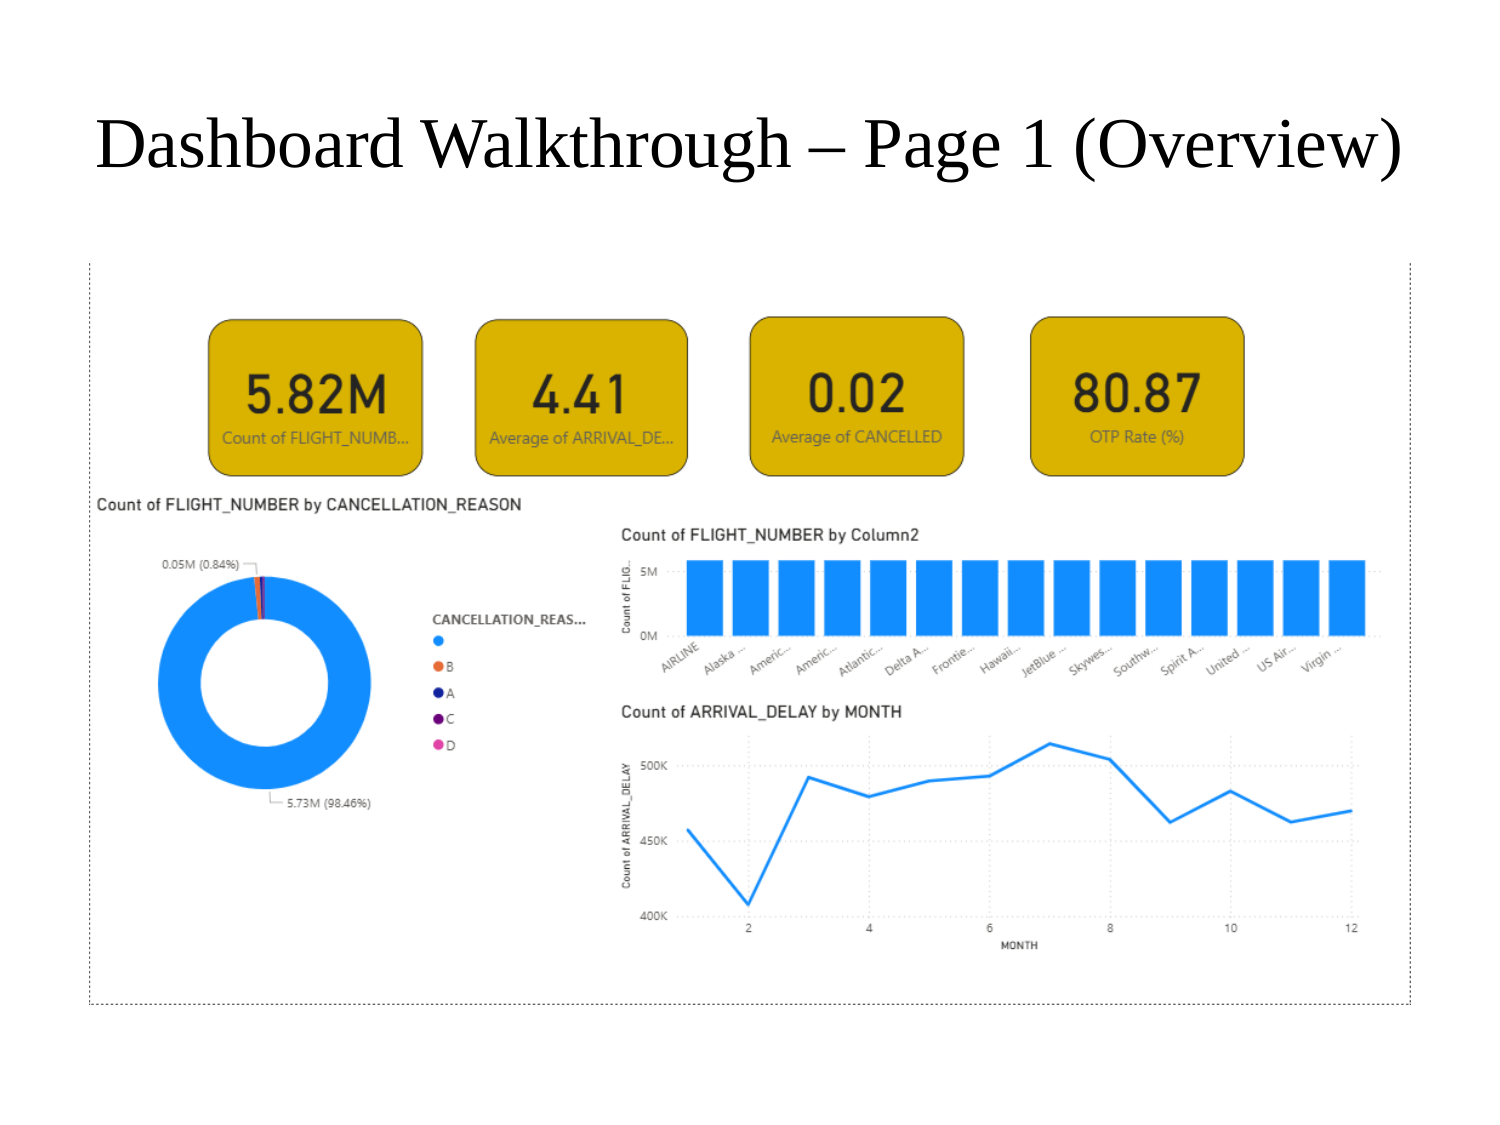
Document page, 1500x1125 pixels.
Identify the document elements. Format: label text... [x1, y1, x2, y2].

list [89, 262, 1411, 1006]
title Dashboard Walkthrough – Page 1 (Overview) [75, 45, 1425, 233]
